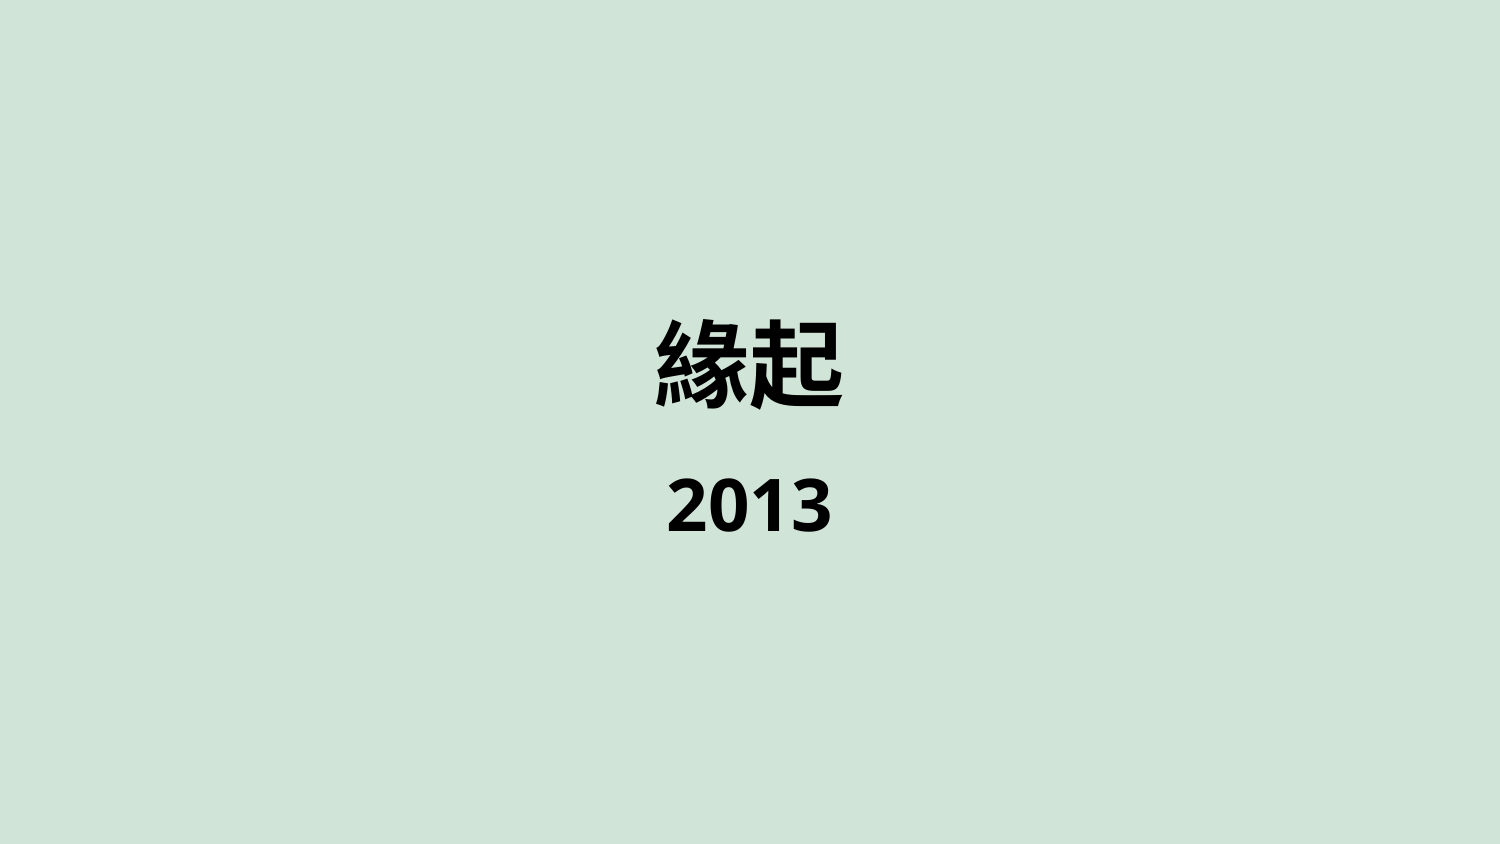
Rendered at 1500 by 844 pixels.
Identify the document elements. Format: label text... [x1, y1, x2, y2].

text_box 緣起 [609, 282, 890, 436]
text_box 2013 [644, 445, 856, 561]
